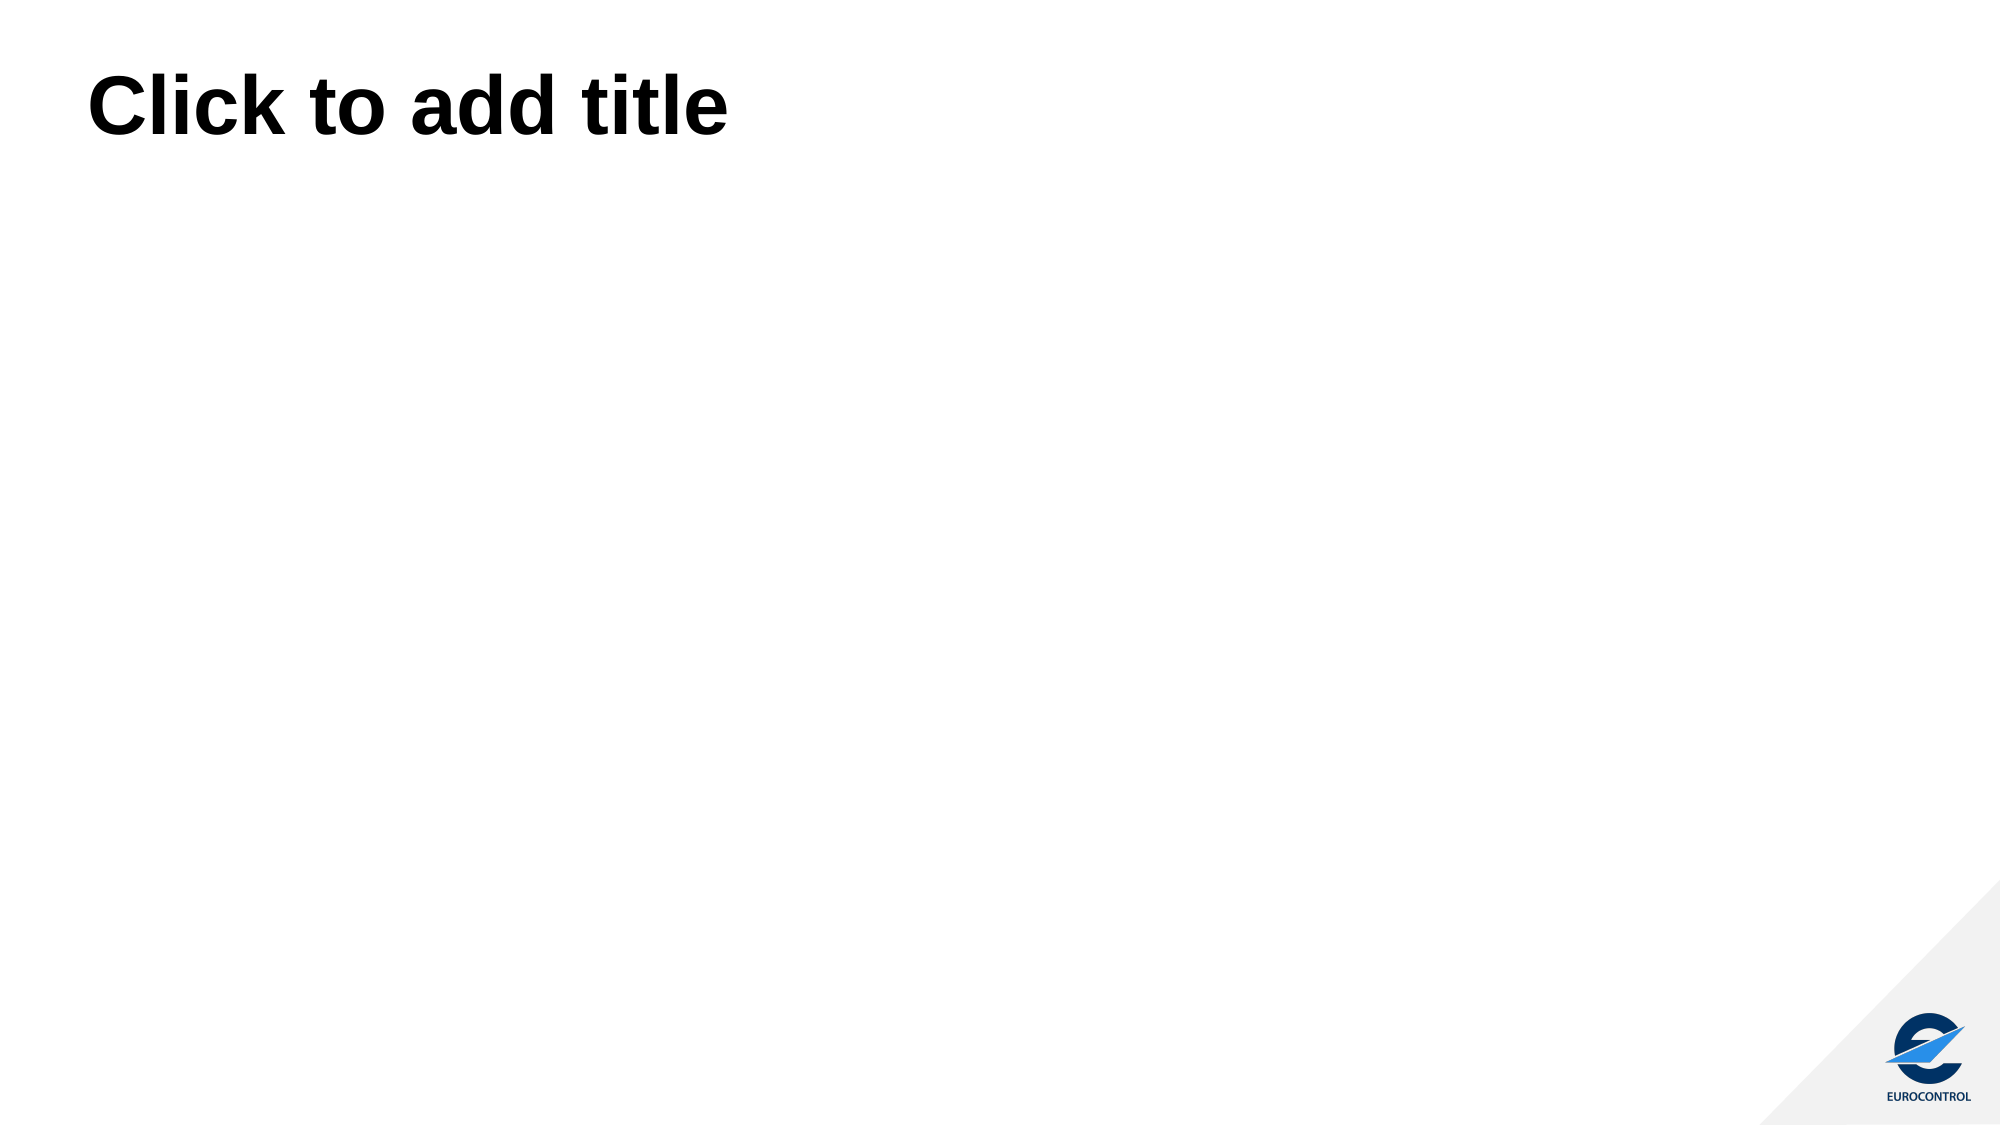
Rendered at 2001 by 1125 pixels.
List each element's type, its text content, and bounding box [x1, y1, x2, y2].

title Click to add title [71, 54, 1797, 259]
picture [1885, 1013, 1971, 1101]
